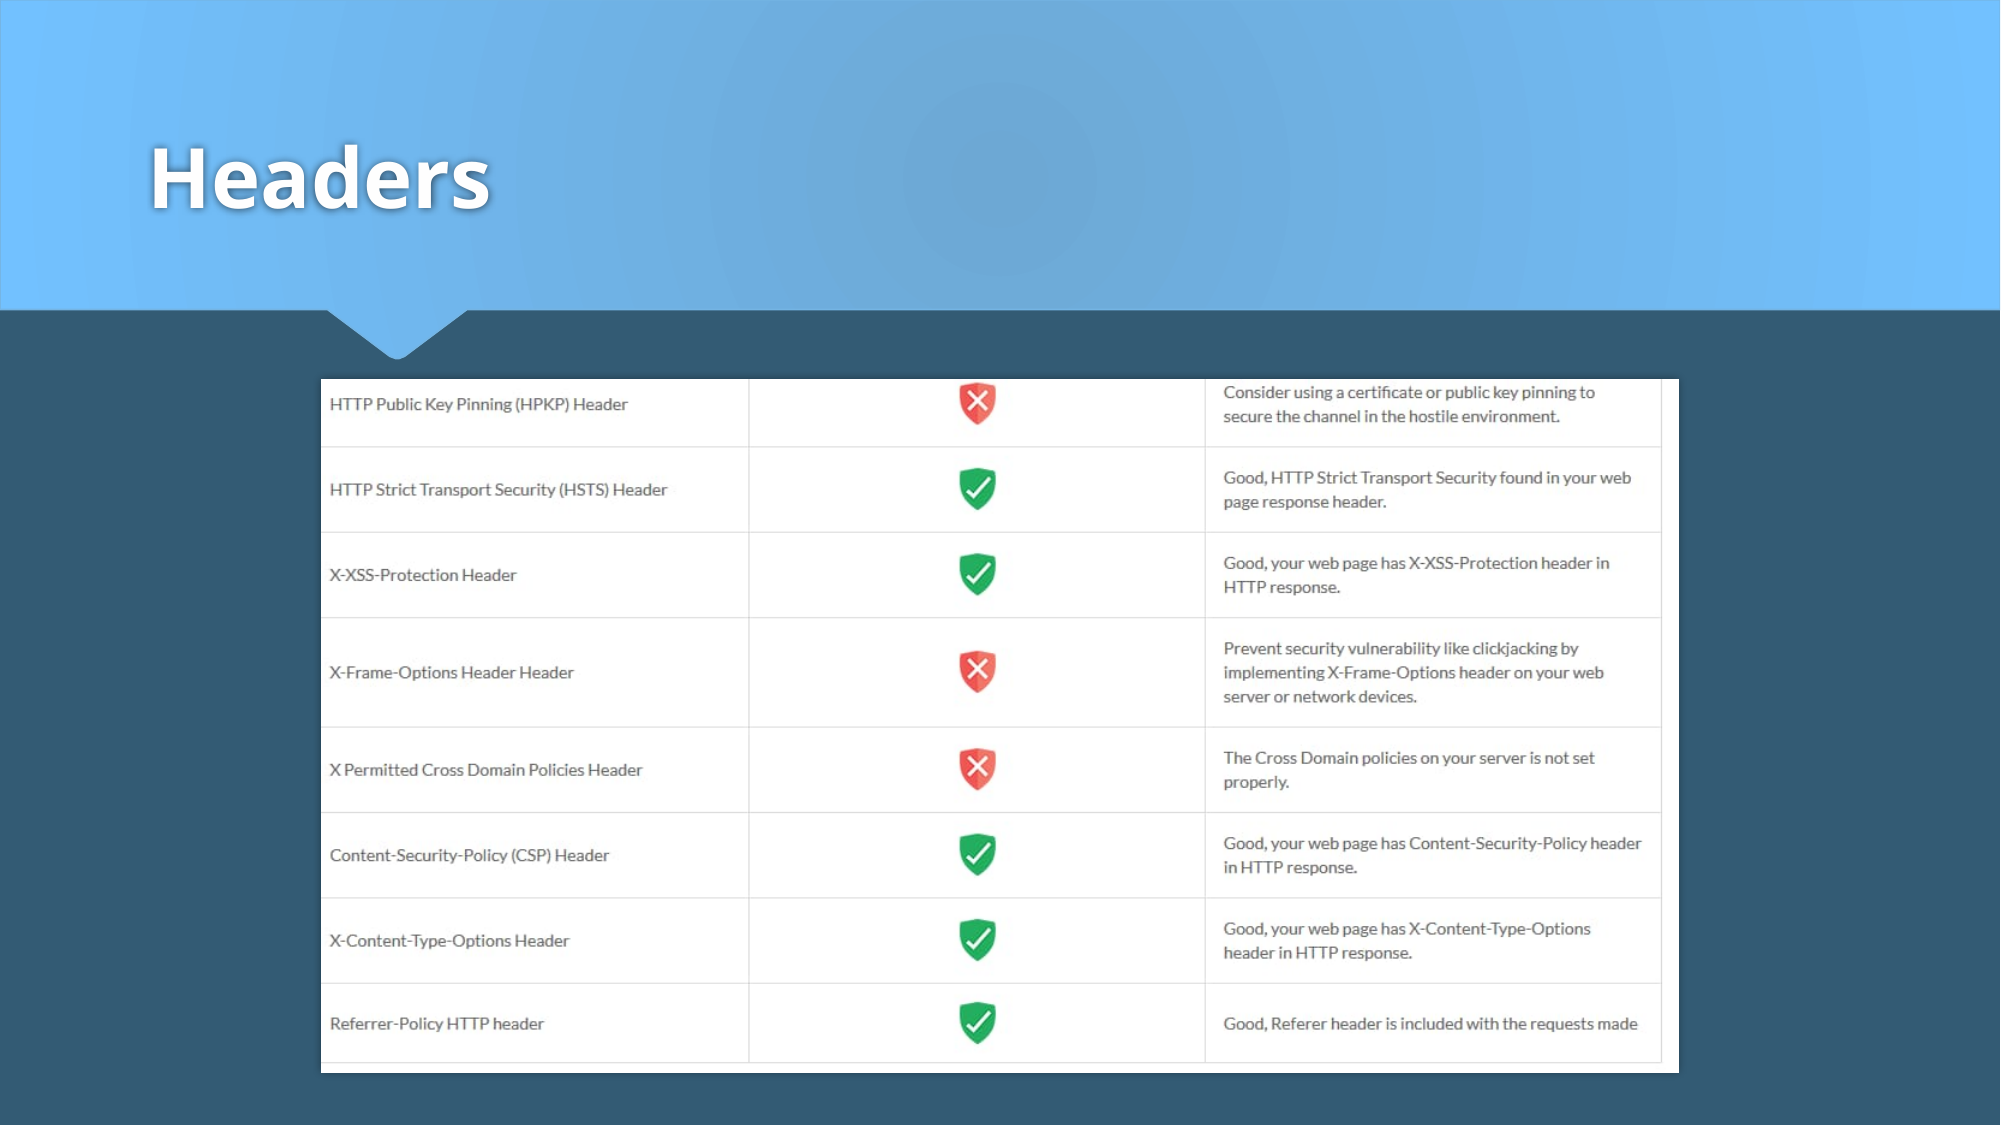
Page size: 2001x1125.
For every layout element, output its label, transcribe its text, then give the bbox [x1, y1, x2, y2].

title Headers [132, 73, 1868, 233]
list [321, 379, 1679, 1073]
